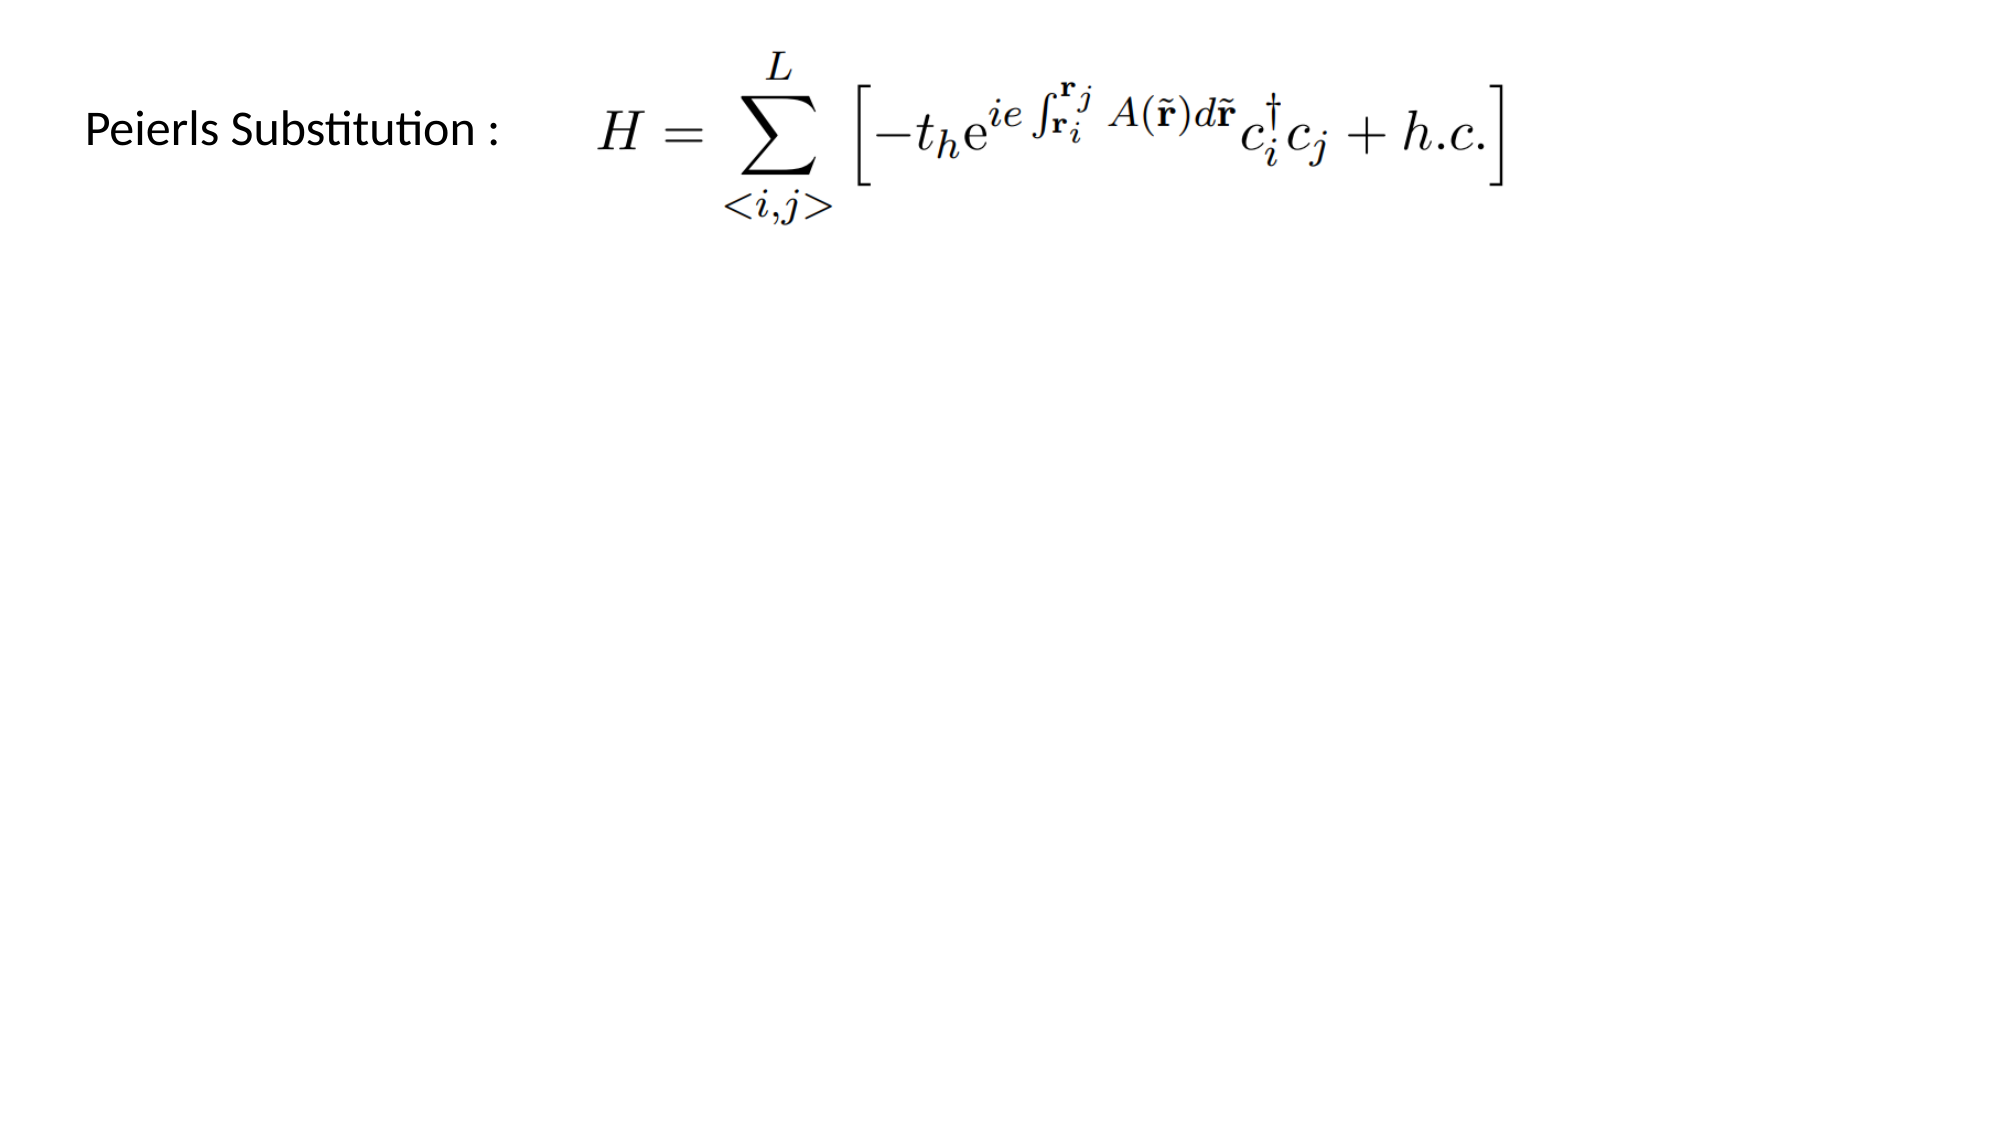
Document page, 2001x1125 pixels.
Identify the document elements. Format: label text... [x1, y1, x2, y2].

picture [572, 9, 1531, 242]
text_box Peierls Substitution : [69, 87, 572, 163]
